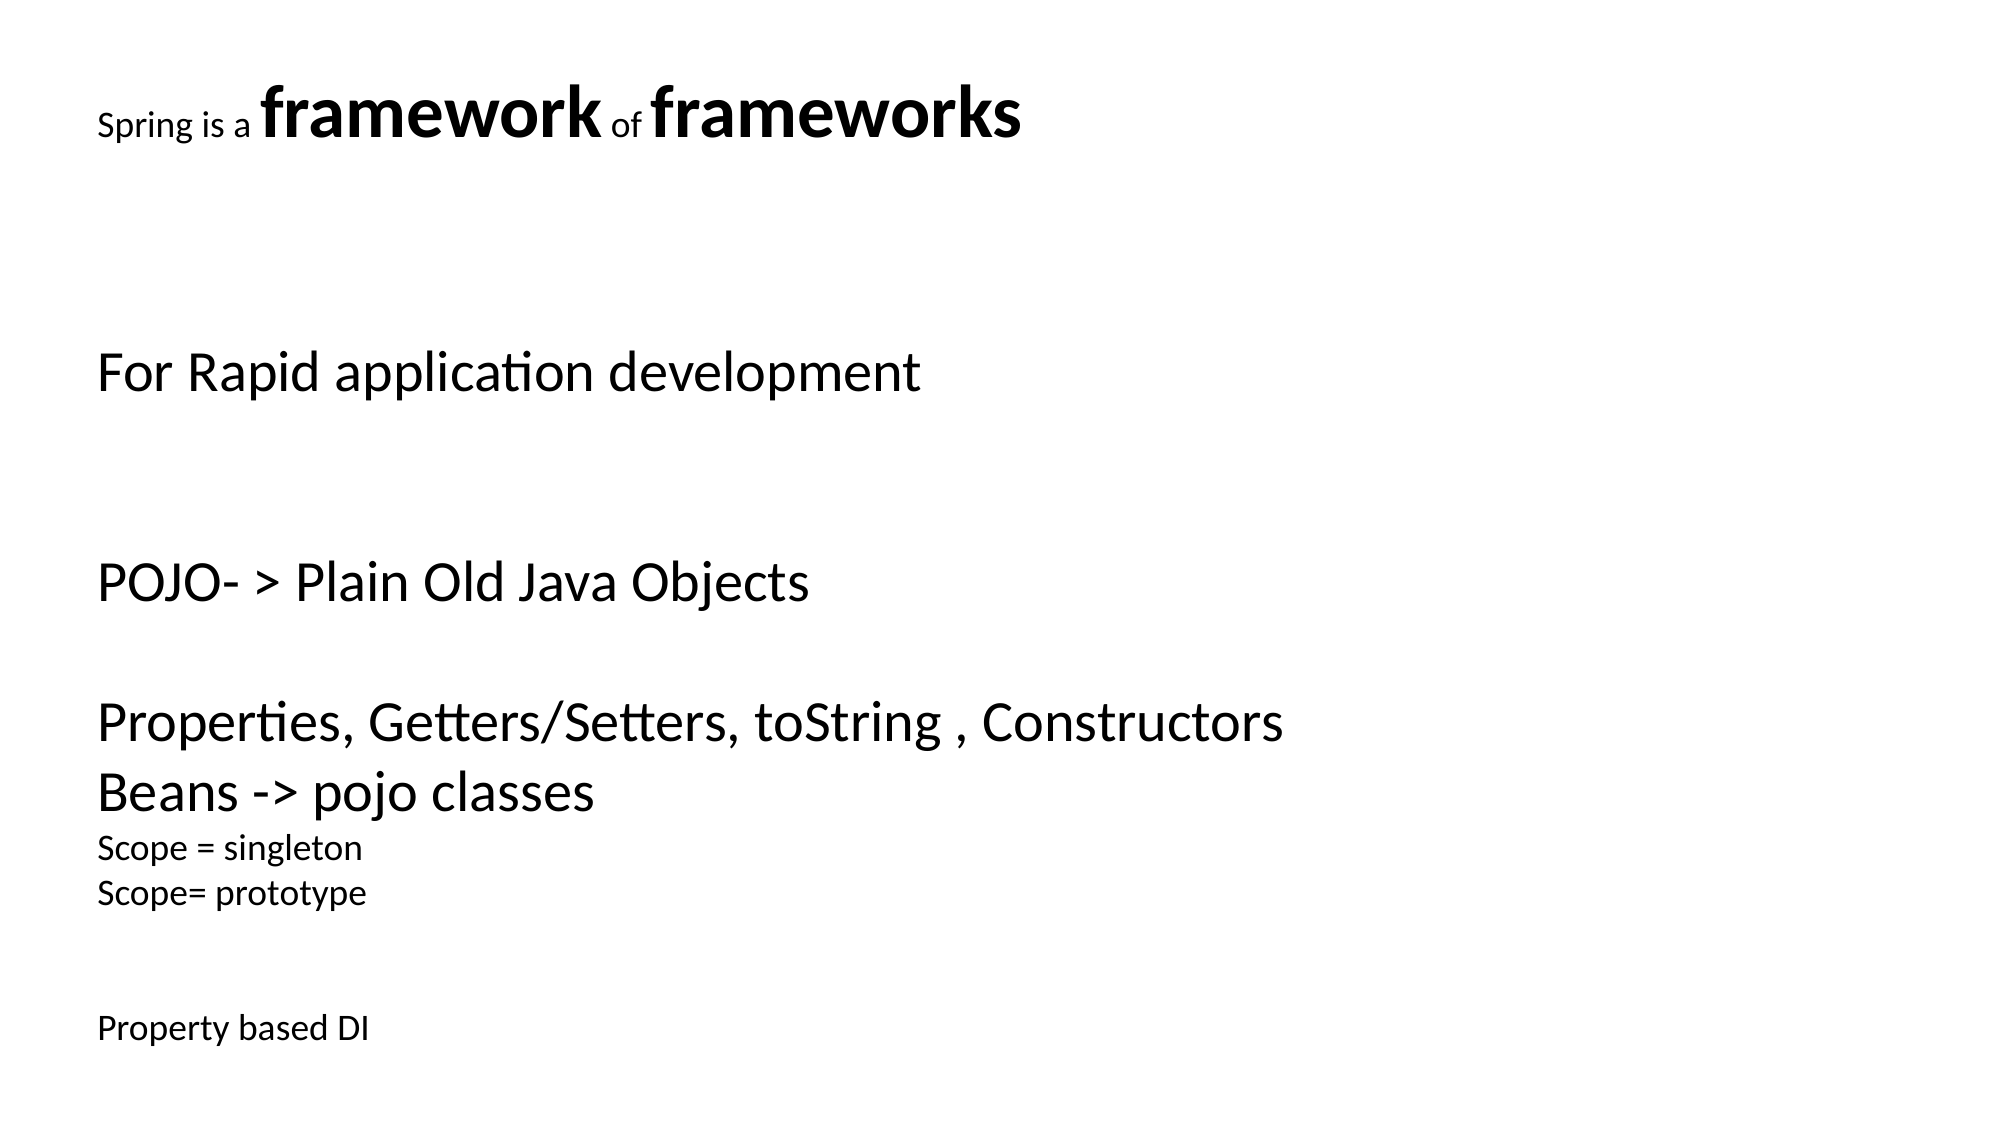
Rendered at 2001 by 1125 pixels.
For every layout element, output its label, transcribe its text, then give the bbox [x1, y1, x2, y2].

text_box Spring is a framework of frameworks For Rapid application development POJO- > Plain Old Java Objects Properties, Getters/Setters, toString , Constructors Beans -> pojo classes Scope = singleton Scope= prototype Property based DI [82, 55, 1918, 1101]
